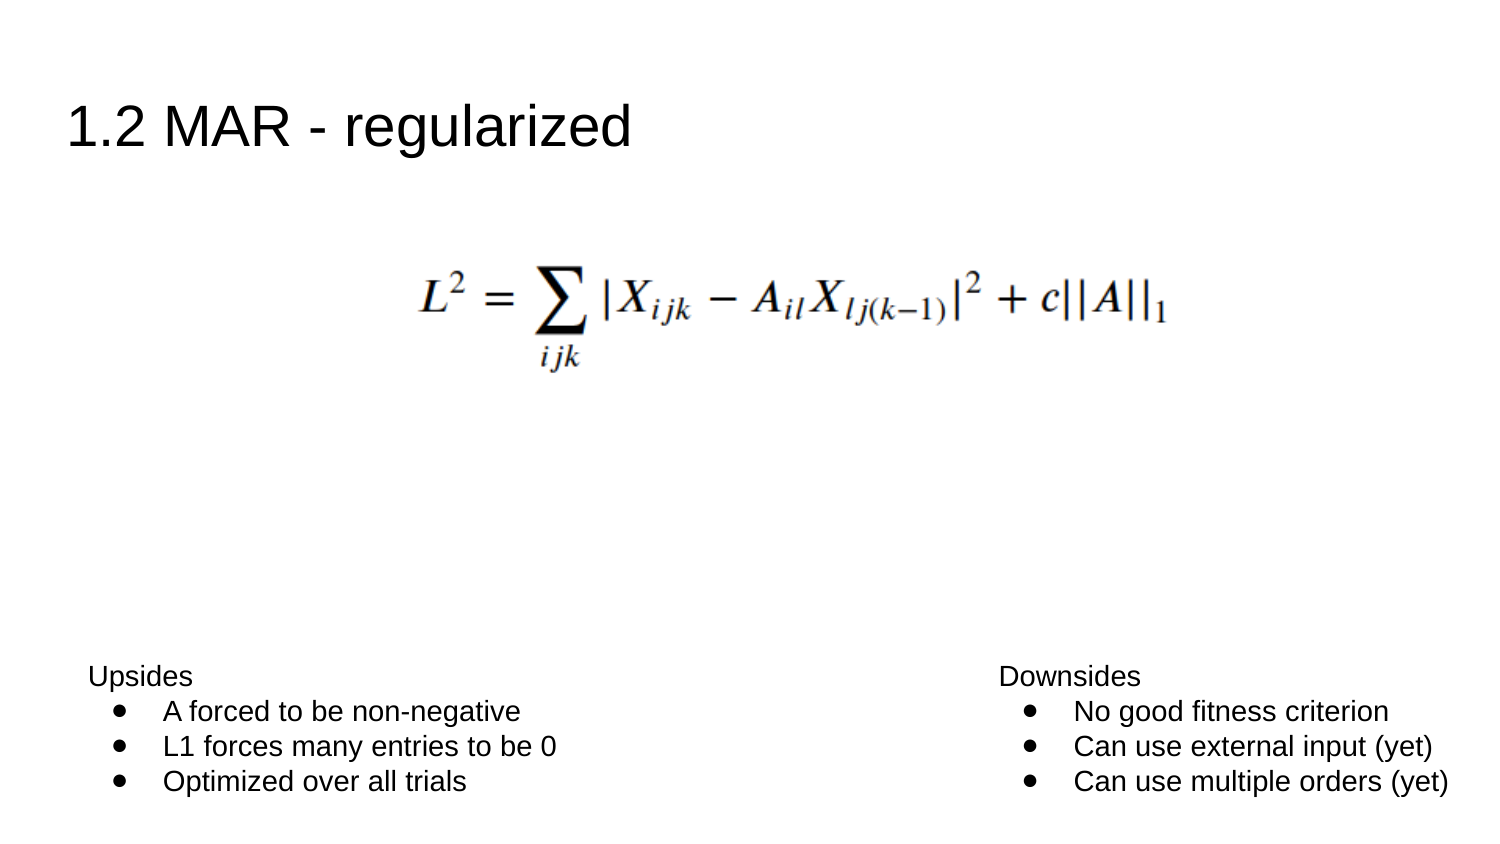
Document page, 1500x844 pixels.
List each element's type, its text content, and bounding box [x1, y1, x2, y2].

title 1.2 MAR - regularized [51, 72, 1449, 167]
picture [400, 245, 1175, 384]
text_box Upsides A forced to be non-negative L1 forces many entries to be 0 Optimized over all trials [72, 641, 613, 823]
text_box Downsides No good fitness criterion Can use external input (yet) Can use multiple orders (yet) [983, 641, 1500, 823]
